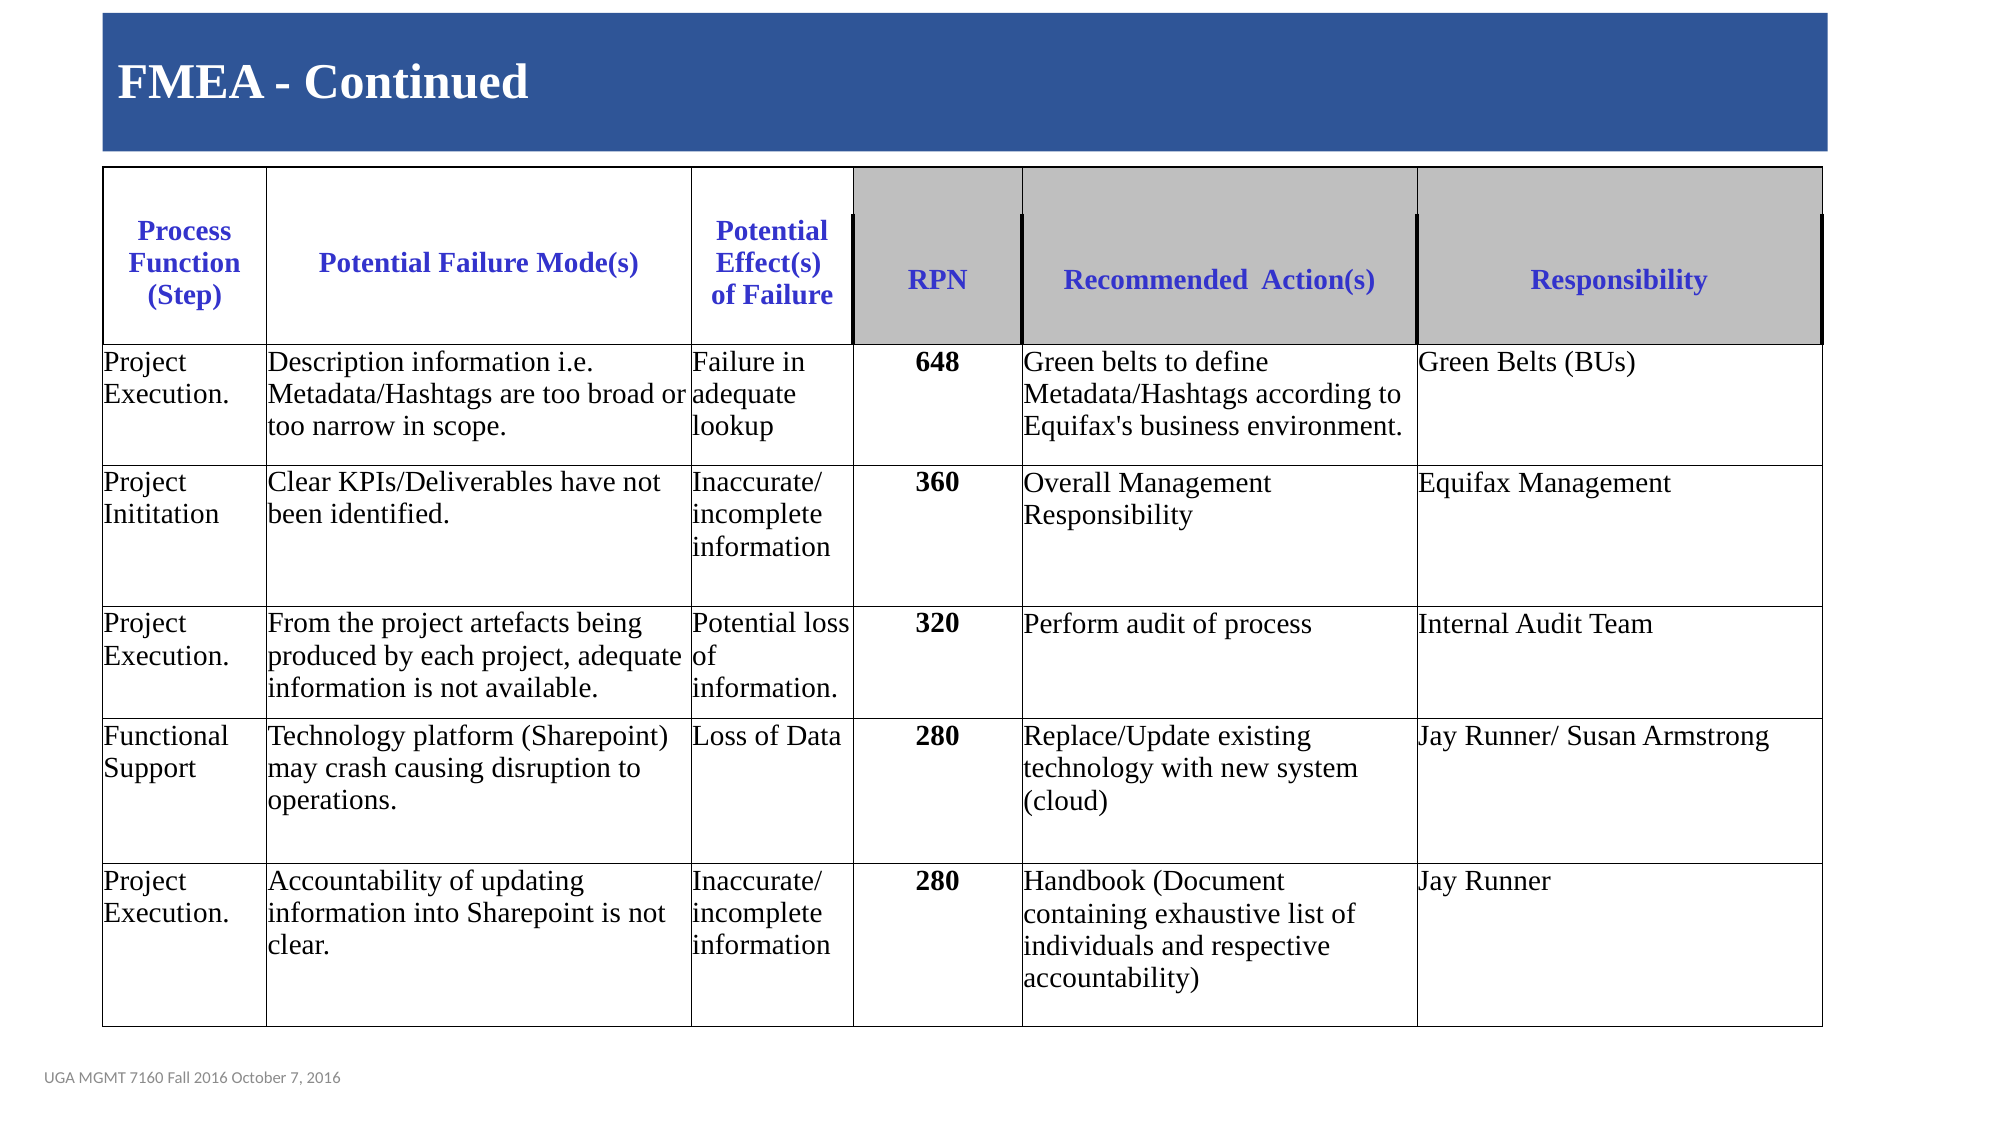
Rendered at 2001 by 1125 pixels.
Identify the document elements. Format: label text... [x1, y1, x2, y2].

table_cell Handbook (Document containing exhaustive list of individuals and respective accountability) [1023, 864, 1417, 1026]
table_cell 280 [854, 719, 1022, 863]
table_header [692, 168, 853, 180]
table_cell Equifax Management [1418, 466, 1822, 606]
table_cell RPN [855, 214, 1020, 344]
table_cell Jay Runner [1418, 864, 1822, 1026]
table_cell Accountability of updating information into Sharepoint is not clear. [267, 864, 691, 1026]
table_header [1023, 168, 1417, 214]
table_header [104, 168, 266, 180]
table_header [267, 168, 691, 180]
table_cell Potential loss of information. [692, 607, 853, 718]
table_cell 648 [854, 345, 1022, 465]
table_cell Potential Effect(s) of Failure [692, 180, 853, 344]
table_cell Loss of Data [692, 719, 853, 863]
table_cell Overall Management Responsibility [1023, 466, 1417, 606]
title FMEA - Continued [102, 12, 1828, 152]
footer UGA MGMT 7160 Fall 2016 October 7, 2016 [29, 1047, 705, 1108]
table_cell Functional Support [103, 719, 266, 863]
table_cell Project Inititation [103, 466, 266, 606]
table_cell 320 [854, 607, 1022, 718]
table_cell Inaccurate/incomplete information [692, 466, 853, 606]
table_cell Inaccurate/incomplete information [692, 864, 853, 1026]
table_cell 360 [854, 466, 1022, 606]
table_header [854, 168, 1022, 214]
table_cell Failure in adequate lookup [692, 345, 853, 465]
table_cell Green Belts (BUs) [1418, 345, 1822, 465]
table_cell Project Execution. [103, 864, 266, 1026]
table_cell Recommended Action(s) [1024, 214, 1415, 344]
table_cell 280 [854, 864, 1022, 1026]
table_cell Green belts to define Metadata/Hashtags according to Equifax's business environment. [1023, 345, 1417, 465]
table_cell Responsibility [1419, 214, 1820, 344]
table_cell Project Execution. [103, 607, 266, 718]
table_cell From the project artefacts being produced by each project, adequate information is not available. [267, 607, 691, 718]
table_cell Replace/Update existing technology with new system (cloud) [1023, 719, 1417, 863]
table_cell Clear KPIs/Deliverables have not been identified. [267, 466, 691, 606]
table_cell Jay Runner/ Susan Armstrong [1418, 719, 1822, 863]
table_cell Process Function (Step) [104, 180, 266, 344]
table_header [1418, 168, 1822, 214]
table_cell Perform audit of process [1023, 607, 1417, 718]
table_cell Technology platform (Sharepoint) may crash causing disruption to operations. [267, 719, 691, 863]
table_cell Description information i.e. Metadata/Hashtags are too broad or too narrow in scope. [267, 345, 691, 465]
table_cell Project Execution. [103, 345, 266, 465]
table_cell Internal Audit Team [1418, 607, 1822, 718]
table_cell Potential Failure Mode(s) [267, 180, 691, 344]
